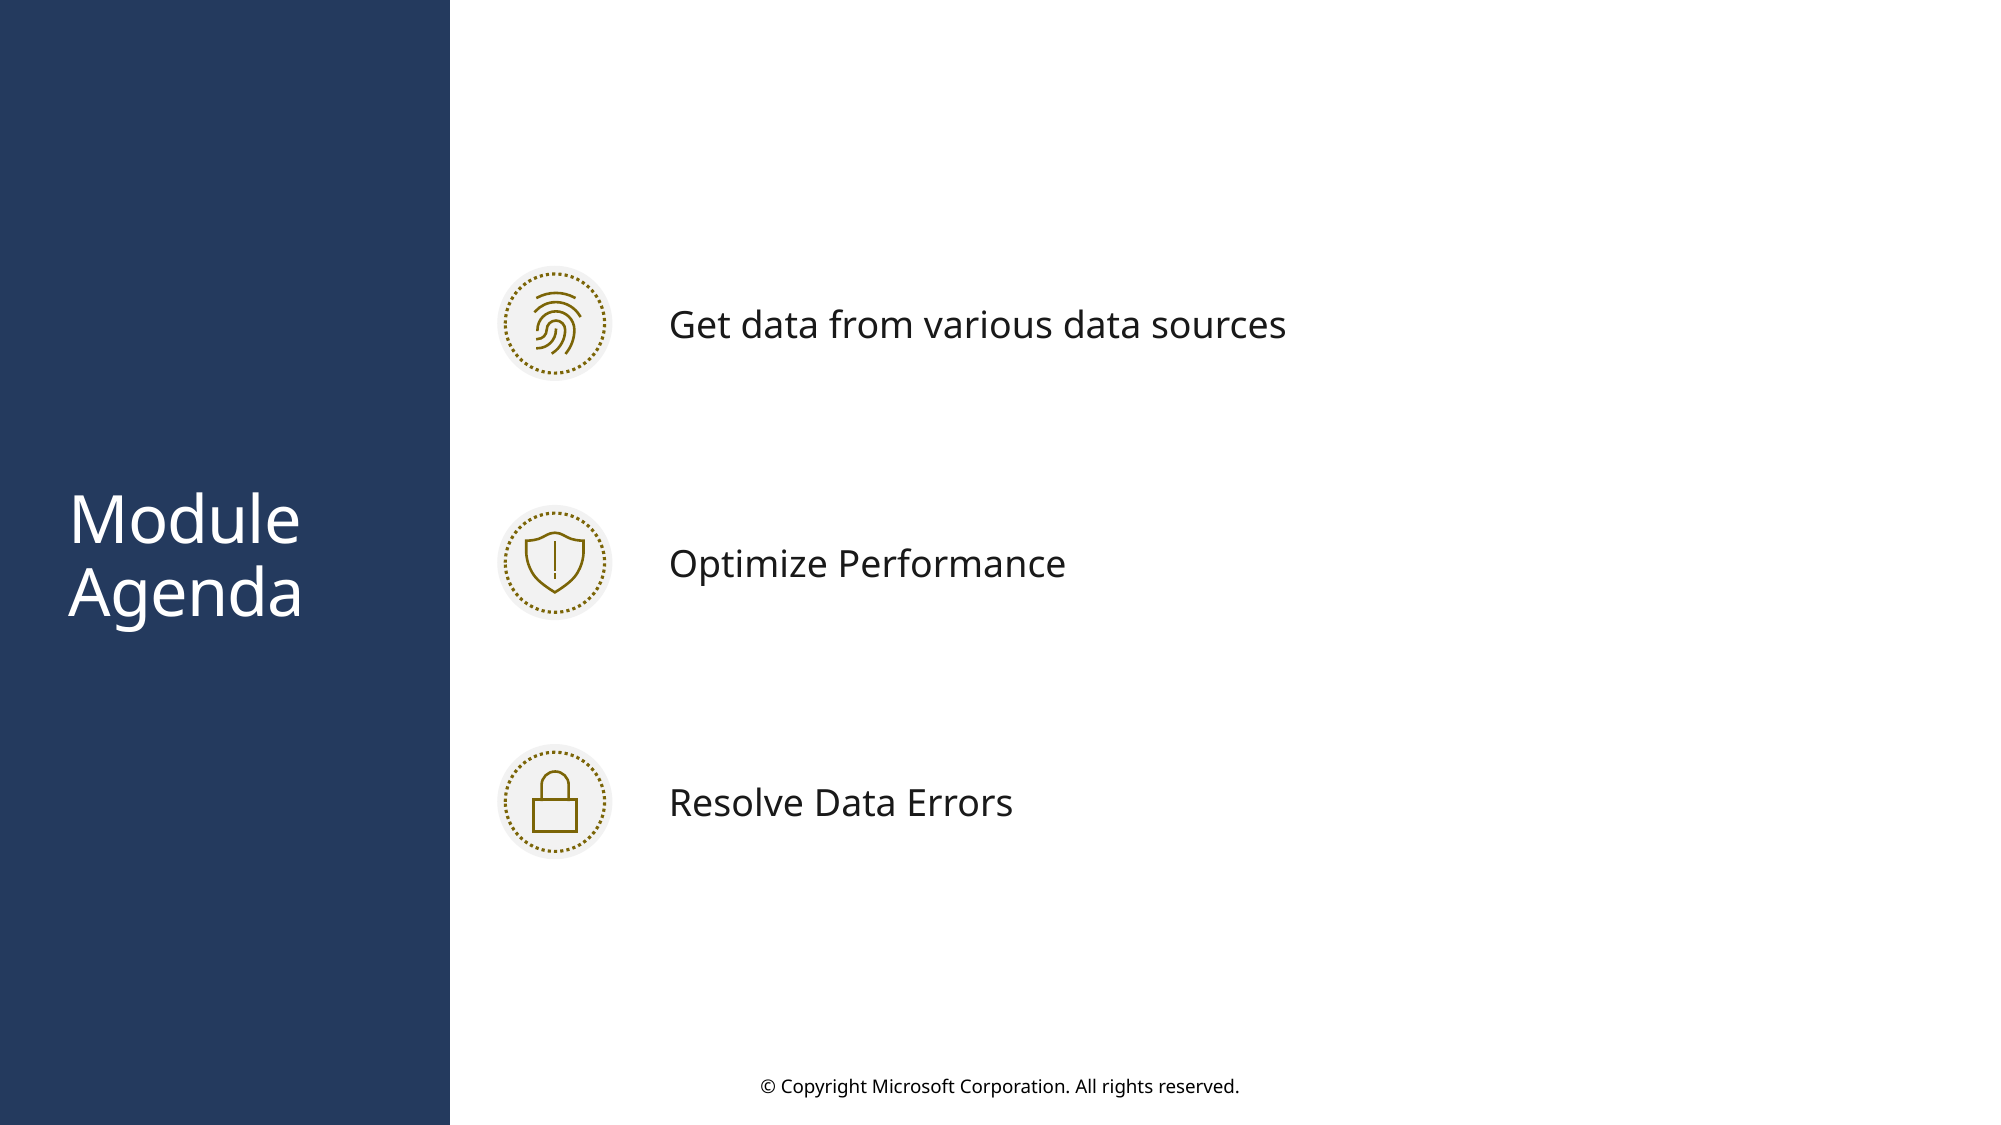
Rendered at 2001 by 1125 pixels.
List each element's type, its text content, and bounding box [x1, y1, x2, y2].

list Optimize Performance [669, 462, 1932, 663]
list Resolve Data Errors [669, 701, 1932, 903]
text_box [496, 265, 613, 382]
title Module Agenda [68, 506, 391, 619]
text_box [496, 743, 613, 860]
list Get data from various data sources [669, 222, 1932, 424]
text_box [496, 504, 613, 621]
